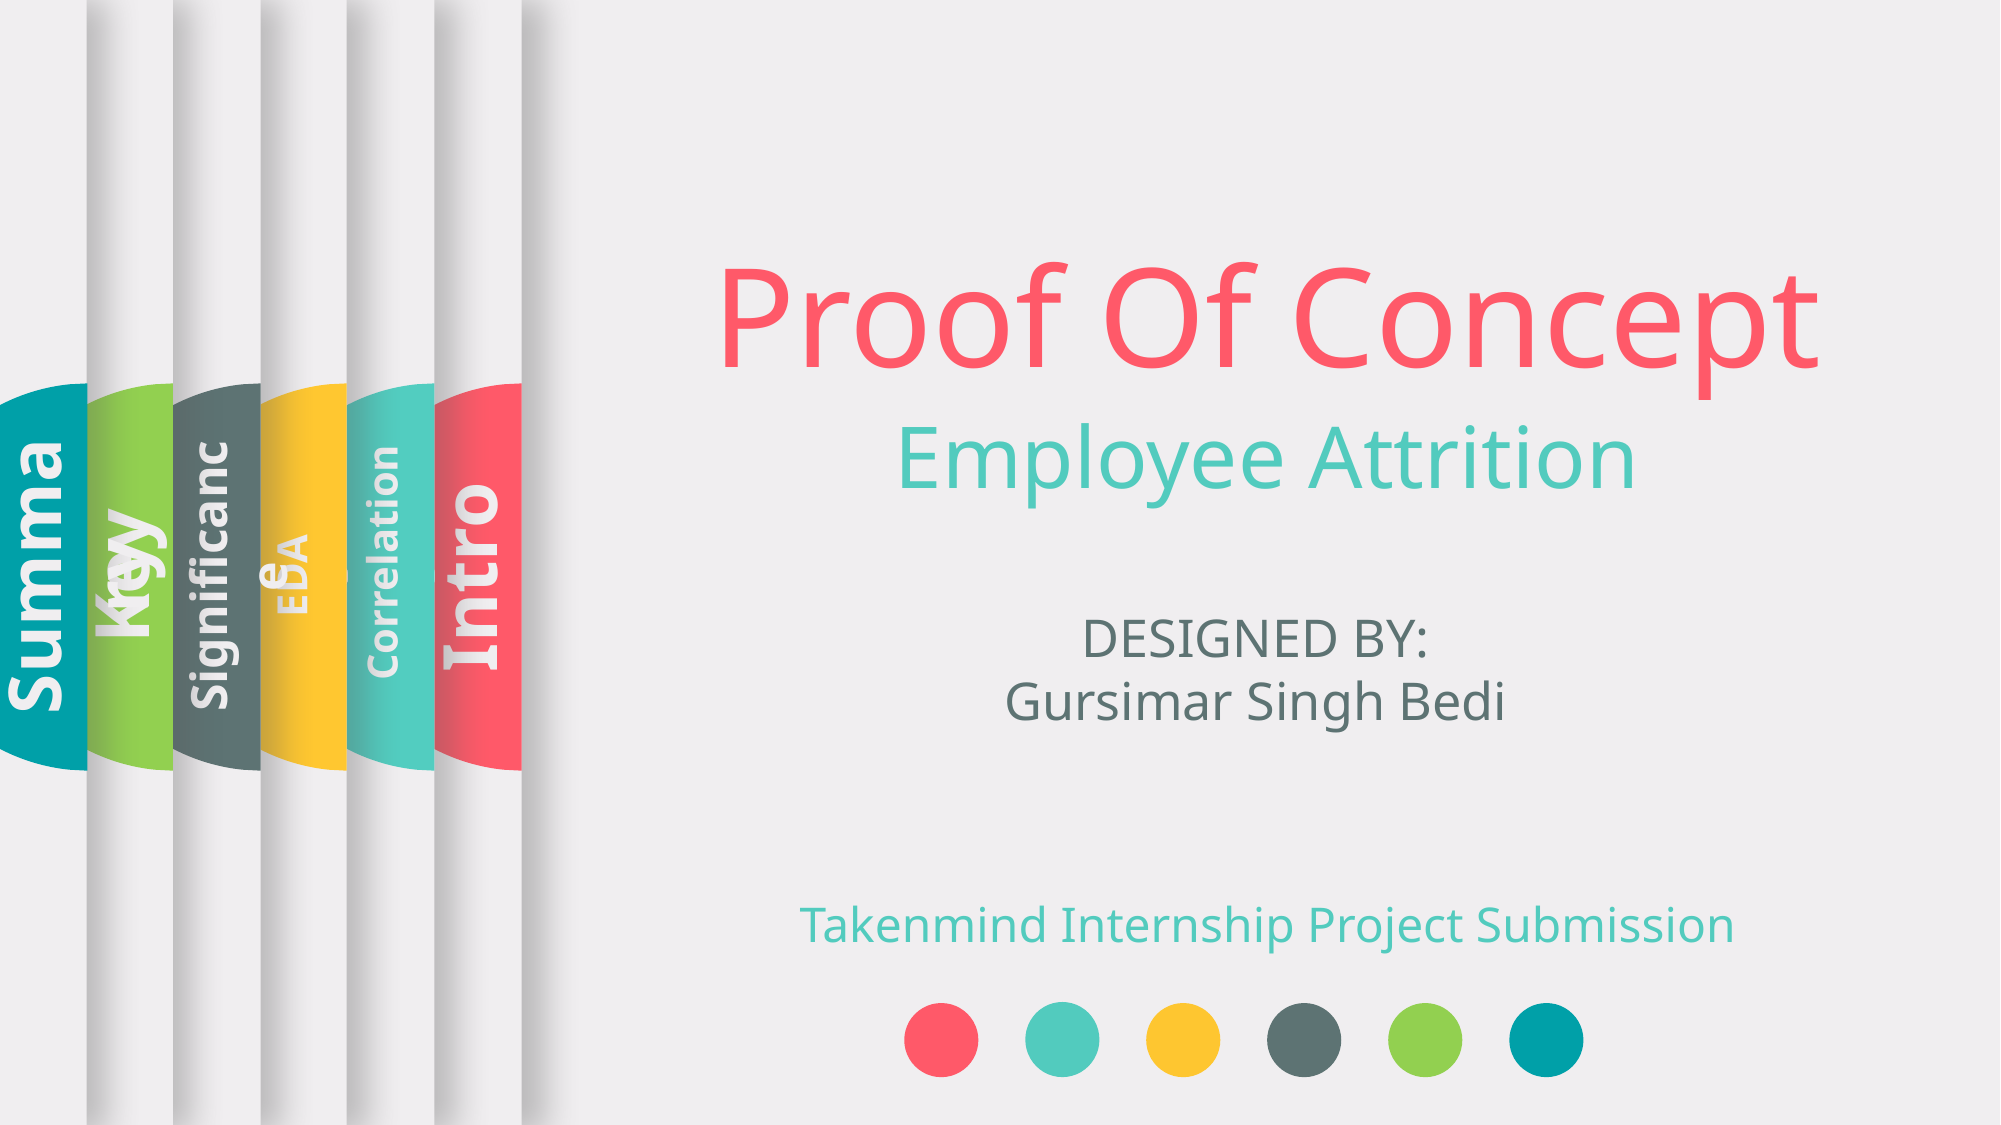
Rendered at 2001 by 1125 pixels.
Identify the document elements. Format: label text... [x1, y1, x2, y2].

text_box Takenmind Internship Project Submission [671, 887, 1866, 960]
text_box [347, 0, 435, 1125]
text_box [261, 0, 347, 1125]
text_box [435, 0, 522, 1125]
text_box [904, 1001, 1584, 1078]
text_box Employee Attrition [694, 395, 1839, 514]
text_box Proof Of Concept [670, 222, 1865, 402]
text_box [88, 0, 173, 1125]
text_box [173, 0, 261, 1125]
text_box DESIGNED BY: Gursimar Singh Bedi [658, 598, 1853, 738]
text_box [0, 0, 88, 1125]
